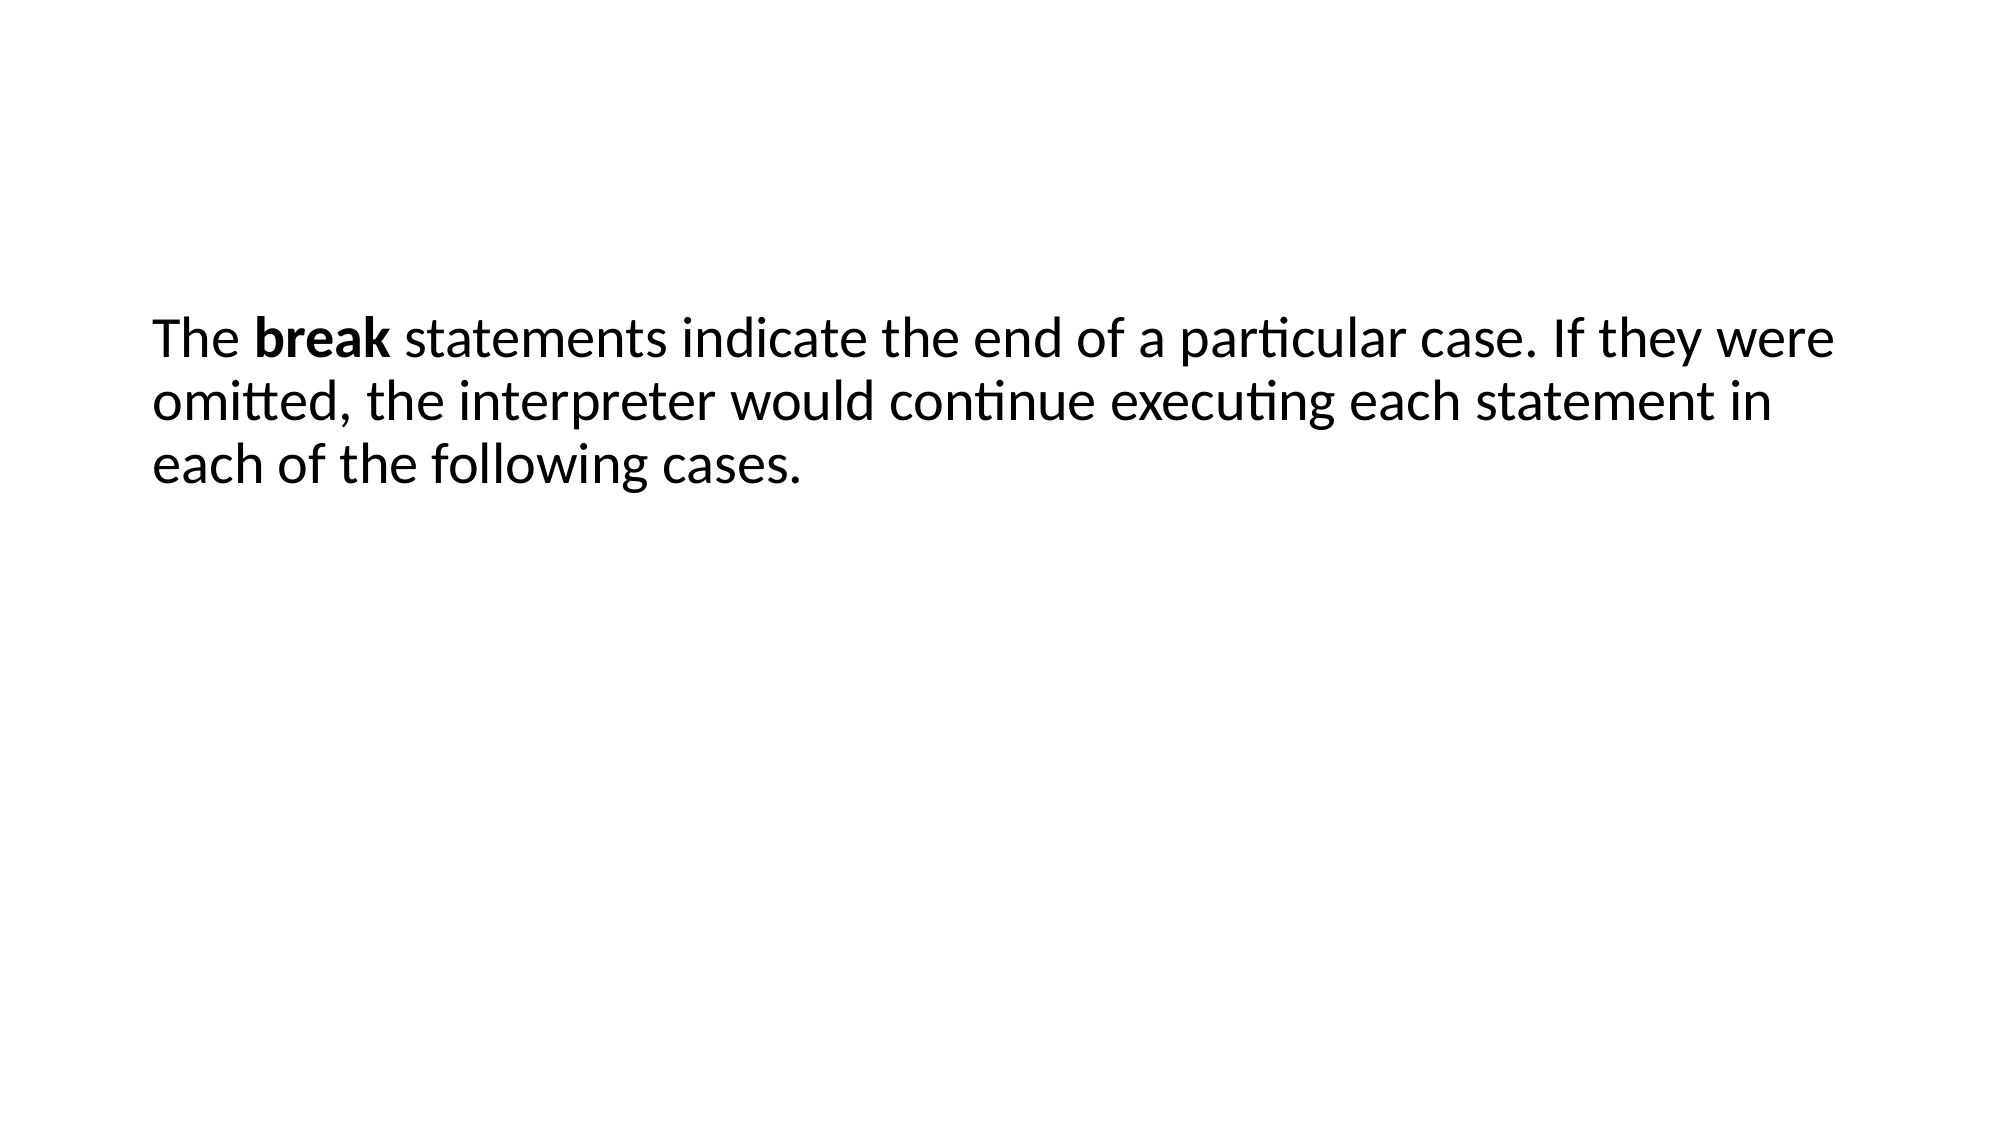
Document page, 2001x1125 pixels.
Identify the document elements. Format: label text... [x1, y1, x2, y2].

list The break statements indicate the end of a particular case. If they were omitted, the interpreter would continue executing each statement in each of the following cases. [137, 299, 1863, 1014]
